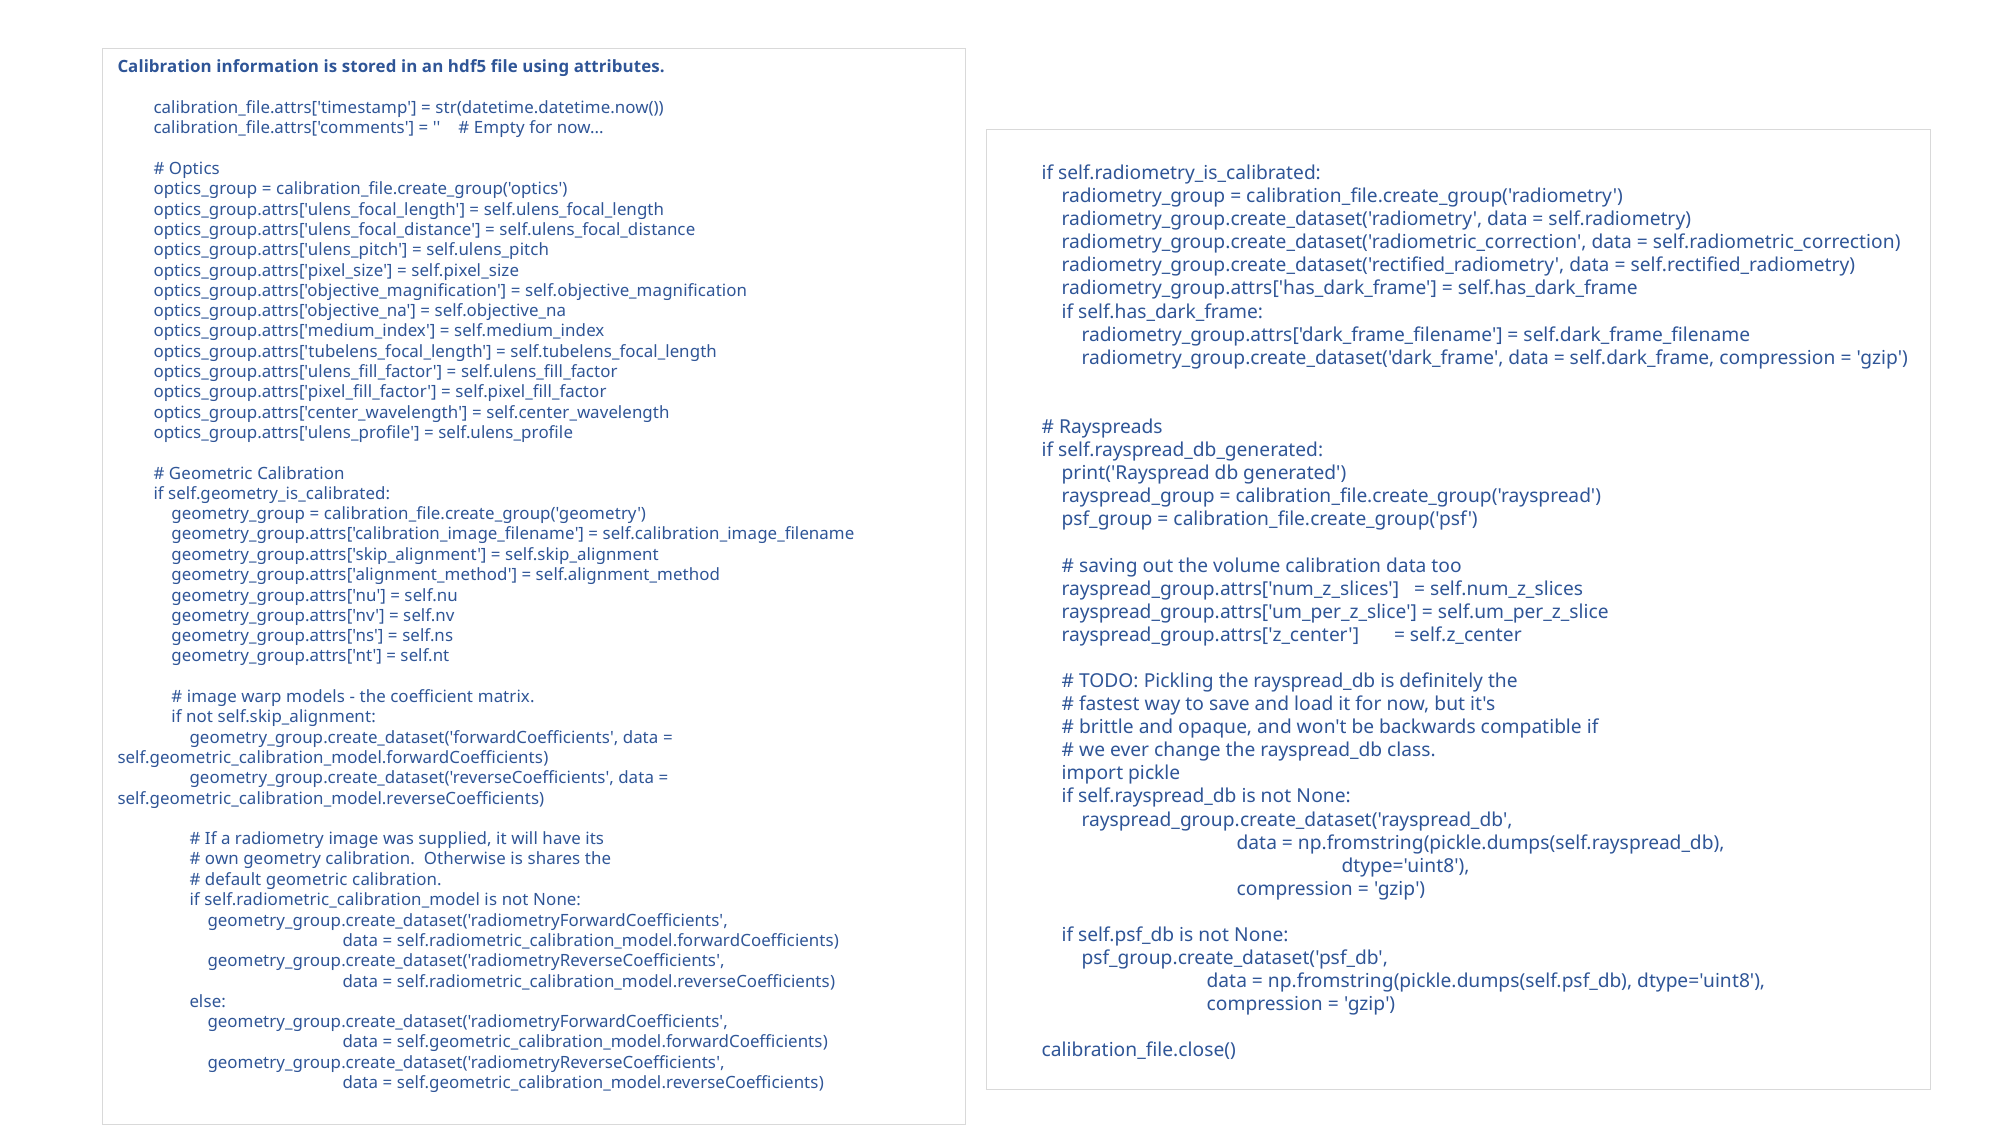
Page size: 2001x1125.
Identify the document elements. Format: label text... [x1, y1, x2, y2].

text_box Calibration information is stored in an hdf5 file using attributes. calibration_file.attrs['timestamp'] = str(datetime.datetime.now()) calibration_file.attrs['comments'] = '' # Empty for now... # Optics optics_group = calibration_file.create_group('optics') optics_group.attrs['ulens_focal_length'] = self.ulens_focal_length optics_group.attrs['ulens_focal_distance'] = self.ulens_focal_distance optics_group.attrs['ulens_pitch'] = self.ulens_pitch optics_group.attrs['pixel_size'] = self.pixel_size optics_group.attrs['objective_magnification'] = self.objective_magnification optics_group.attrs['objective_na'] = self.objective_na optics_group.attrs['medium_index'] = self.medium_index optics_group.attrs['tubelens_focal_length'] = self.tubelens_focal_length optics_group.attrs['ulens_fill_factor'] = self.ulens_fill_factor optics_group.attrs['pixel_fill_factor'] = self.pixel_fill_factor optics_group.attrs['center_wavelength'] = self.center_wavelength optics_group.attrs['ulens_profile'] = self.ulens_profile # Geometric Calibration if self.geometry_is_calibrated: geometry_group = calibration_file.create_group('geometry') geometry_group.attrs['calibration_image_filename'] = self.calibration_image_filename geometry_group.attrs['skip_alignment'] = self.skip_alignment geometry_group.attrs['alignment_method'] = self.alignment_method geometry_group.attrs['nu'] = self.nu geometry_group.attrs['nv'] = self.nv geometry_group.attrs['ns'] = self.ns geometry_group.attrs['nt'] = self.nt # image warp models - the coefficient matrix. if not self.skip_alignment: geometry_group.create_dataset('forwardCoefficients', data = self.geometric_calibration_model.forwardCoefficients) geometry_group.create_dataset('reverseCoefficients', data = self.geometric_calibration_model.reverseCoefficients) # If a radiometry image was supplied, it will have its # own geometry calibration. Otherwise is shares the # default geometric calibration. if self.radiometric_calibration_model is not None: geometry_group.create_dataset('radiometryForwardCoefficients', data = self.radiometric_calibration_model.forwardCoefficients) geometry_group.create_dataset('radiometryReverseCoefficients', data = self.radiometric_calibration_model.reverseCoefficients) else: geometry_group.create_dataset('radiometryForwardCoefficients', data = self.geometric_calibration_model.forwardCoefficients) geometry_group.create_dataset('radiometryReverseCoefficients', data = self.geometric_calibration_model.reverseCoefficients) [102, 48, 966, 1125]
text_box if self.radiometry_is_calibrated: radiometry_group = calibration_file.create_group('radiometry') radiometry_group.create_dataset('radiometry', data = self.radiometry) radiometry_group.create_dataset('radiometric_correction', data = self.radiometric_correction) radiometry_group.create_dataset('rectified_radiometry', data = self.rectified_radiometry) radiometry_group.attrs['has_dark_frame'] = self.has_dark_frame if self.has_dark_frame: radiometry_group.attrs['dark_frame_filename'] = self.dark_frame_filename radiometry_group.create_dataset('dark_frame', data = self.dark_frame, compression = 'gzip') # Rayspreads if self.rayspread_db_generated: print('Rayspread db generated') rayspread_group = calibration_file.create_group('rayspread') psf_group = calibration_file.create_group('psf') # saving out the volume calibration data too rayspread_group.attrs['num_z_slices'] = self.num_z_slices rayspread_group.attrs['um_per_z_slice'] = self.um_per_z_slice rayspread_group.attrs['z_center'] = self.z_center # TODO: Pickling the rayspread_db is definitely the # fastest way to save and load it for now, but it's # brittle and opaque, and won't be backwards compatible if # we ever change the rayspread_db class. import pickle if self.rayspread_db is not None: rayspread_group.create_dataset('rayspread_db', data = np.fromstring(pickle.dumps(self.rayspread_db), dtype='uint8'), compression = 'gzip') if self.psf_db is not None: psf_group.create_dataset('psf_db', data = np.fromstring(pickle.dumps(self.psf_db), dtype='uint8'), compression = 'gzip') calibration_file.close() [986, 129, 1931, 1090]
